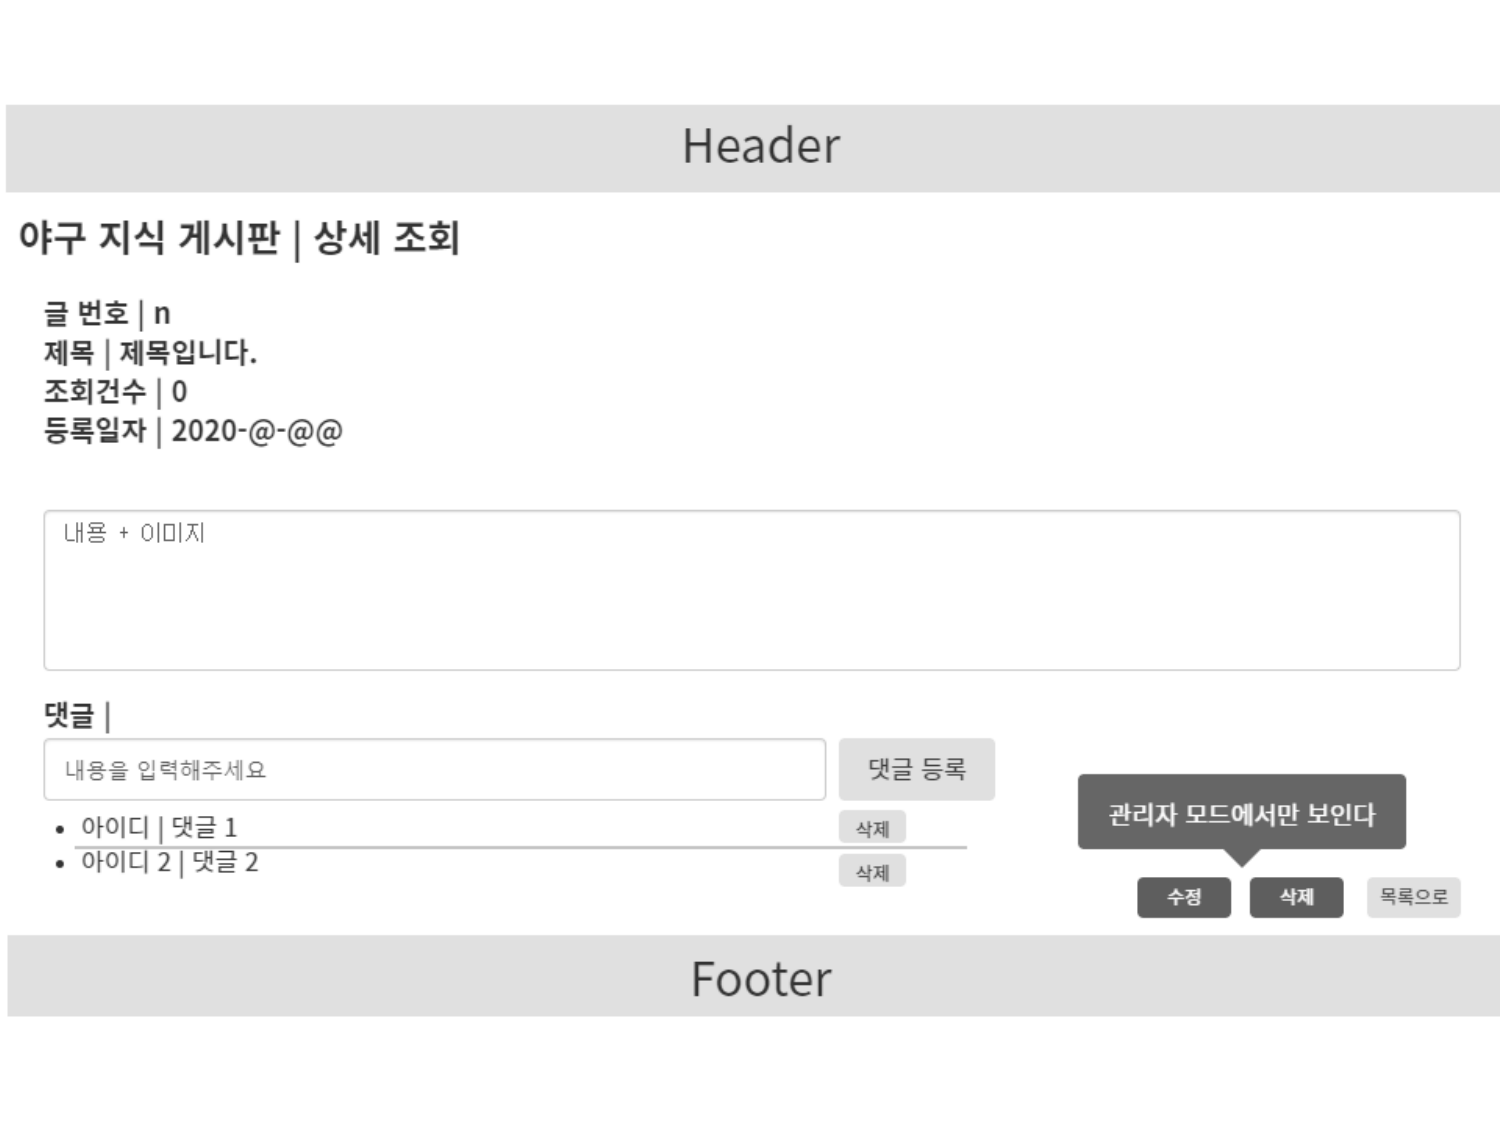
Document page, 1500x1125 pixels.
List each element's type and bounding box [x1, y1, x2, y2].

picture [0, 102, 1500, 1023]
